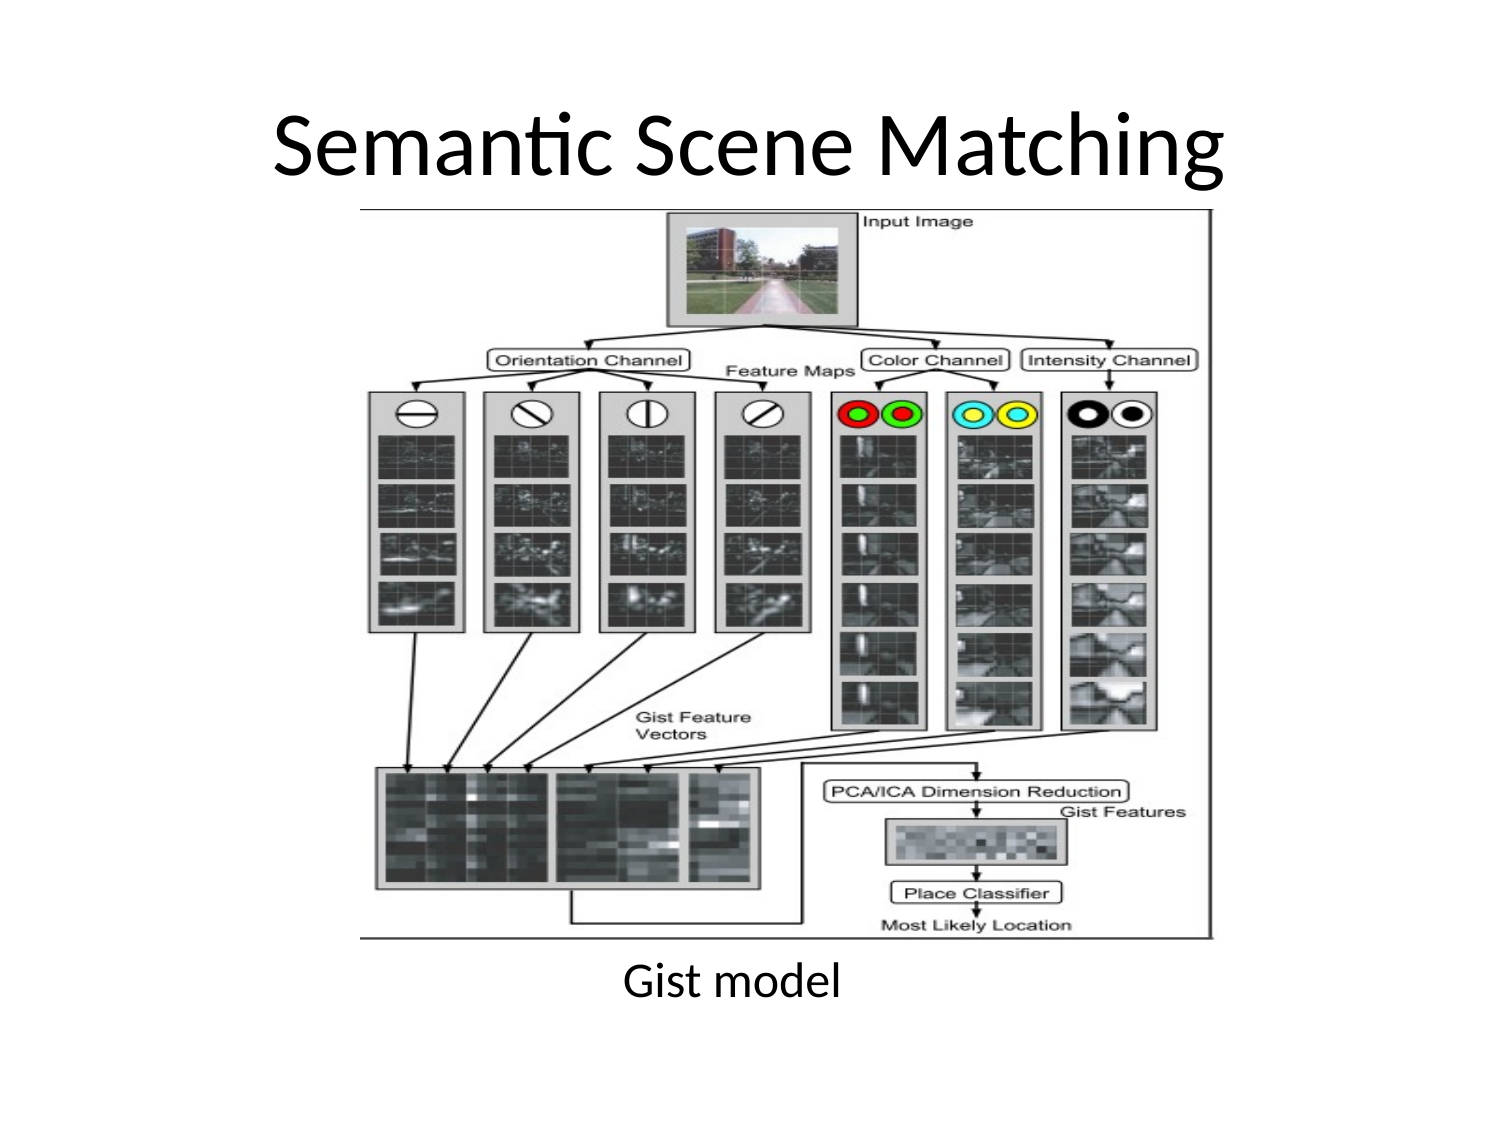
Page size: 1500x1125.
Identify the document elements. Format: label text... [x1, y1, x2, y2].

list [359, 208, 1219, 941]
text_box Gist model [572, 950, 892, 1016]
title Semantic Scene Matching [75, 45, 1425, 233]
